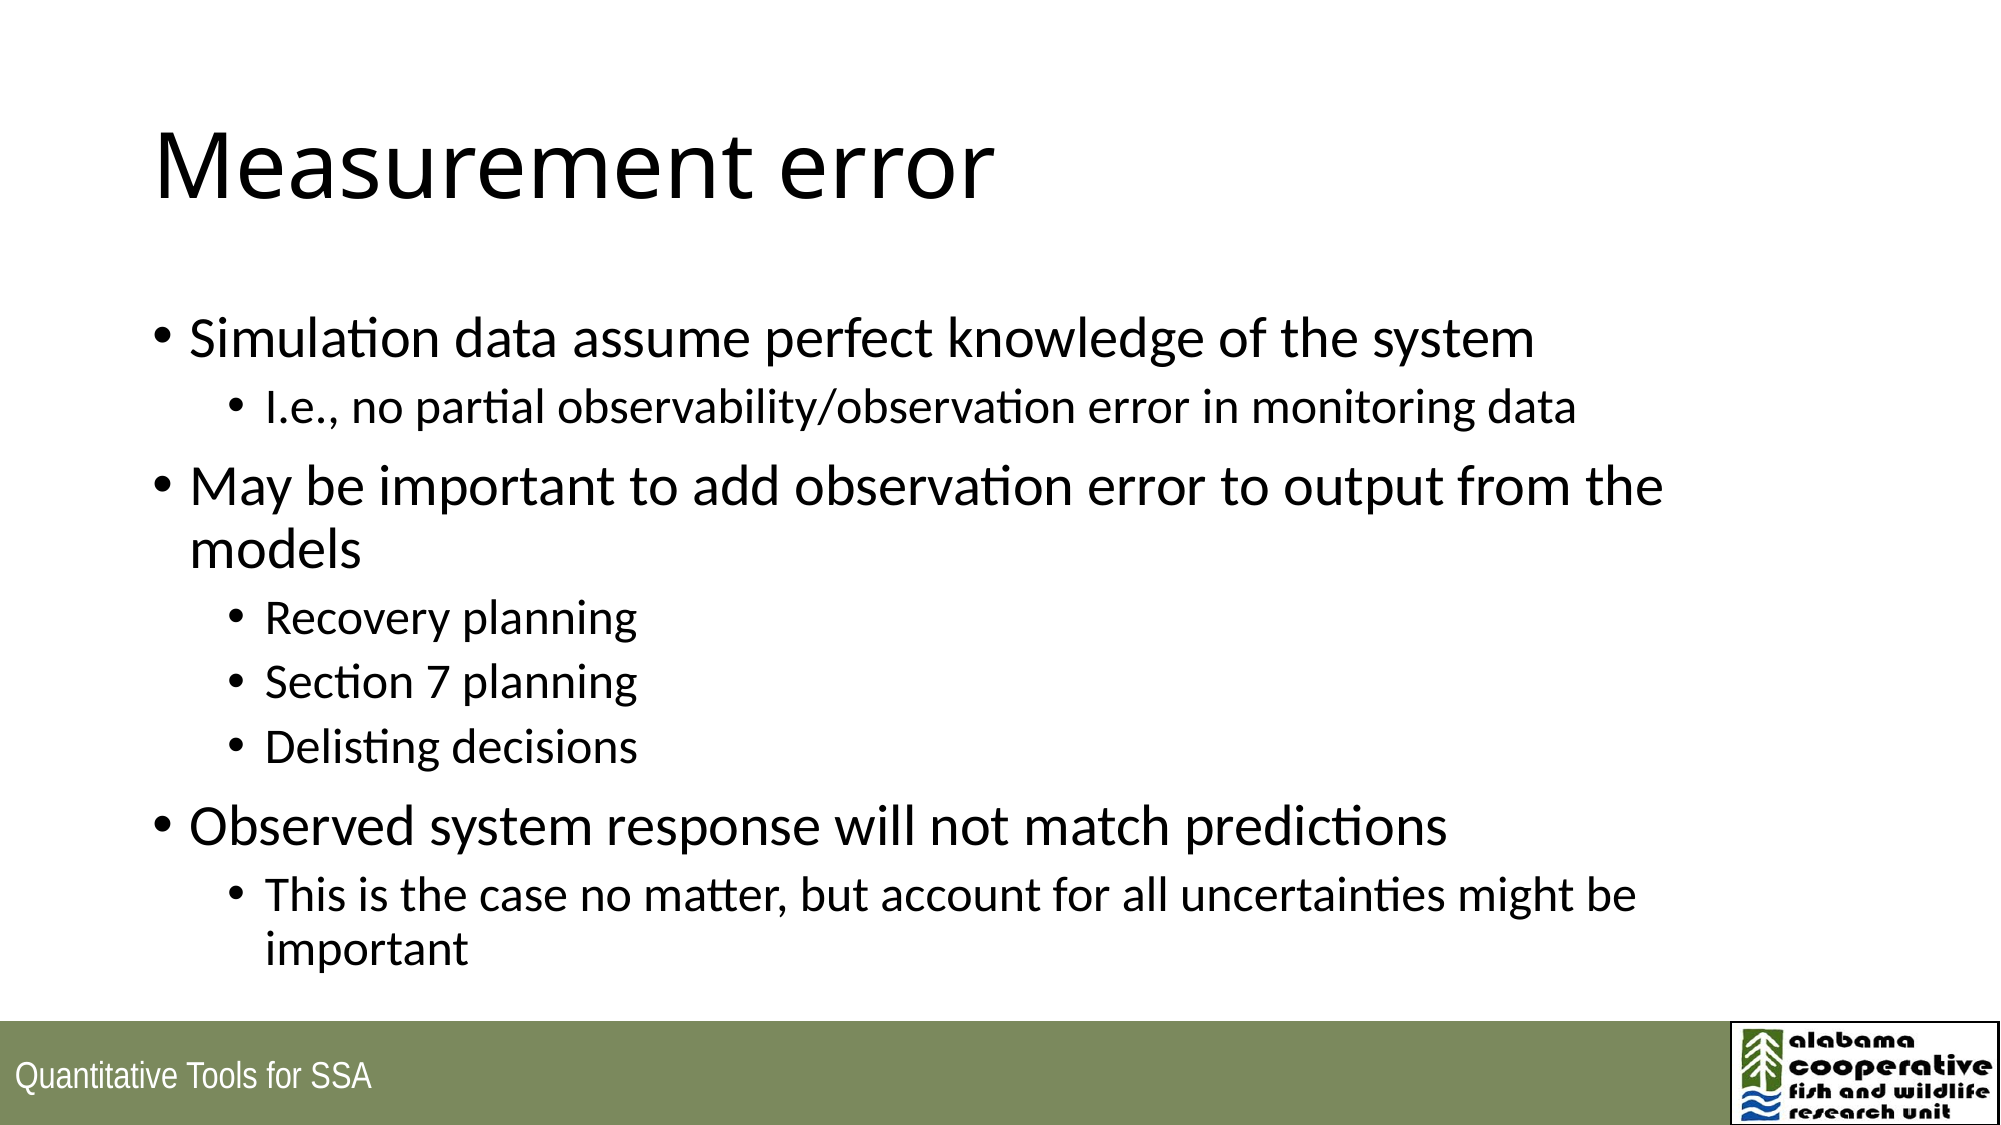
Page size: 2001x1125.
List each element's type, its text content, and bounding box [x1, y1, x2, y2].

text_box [0, 1021, 2000, 1125]
title Measurement error [137, 59, 1863, 278]
list Simulation data assume perfect knowledge of the system I.e., no partial observability/observation error in monitoring data May be important to add observation error to output from the models Recovery planning Section 7 planning Delisting decisions Observed system response will not match predictions This is the case no matter, but account for all uncertainties might be important [137, 299, 1863, 1014]
